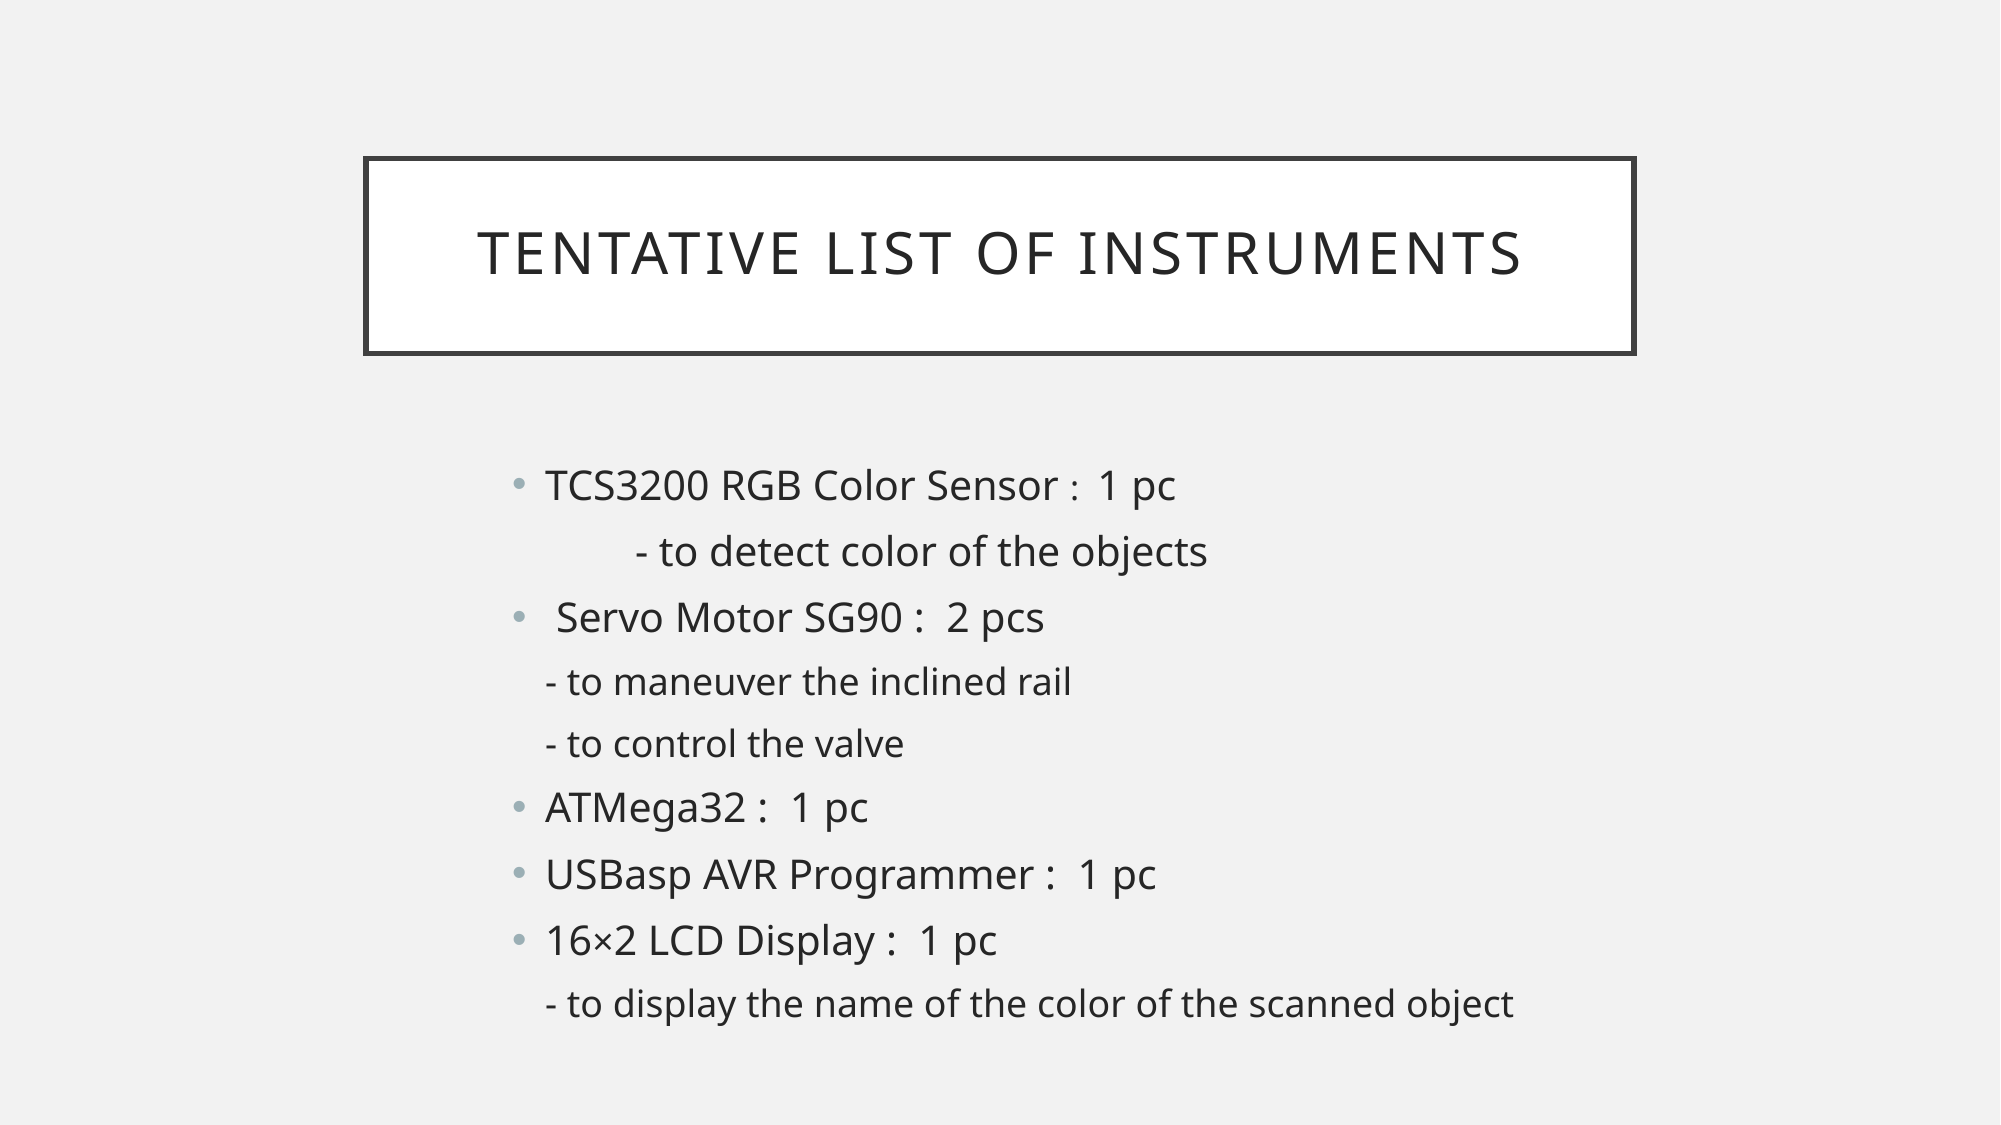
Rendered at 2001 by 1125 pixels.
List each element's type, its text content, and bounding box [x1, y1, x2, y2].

list TCS3200 RGB Color Sensor : 1 pc - to detect color of the objects Servo Motor SG90 : 2 pcs - to maneuver the inclined rail - to control the valve ATMega32 : 1 pc USBasp AVR Programmer : 1 pc 16×2 LCD Display : 1 pc - to display the name of the color of the scanned object [497, 451, 1765, 1037]
title Tentative list of instruments [363, 156, 1637, 356]
